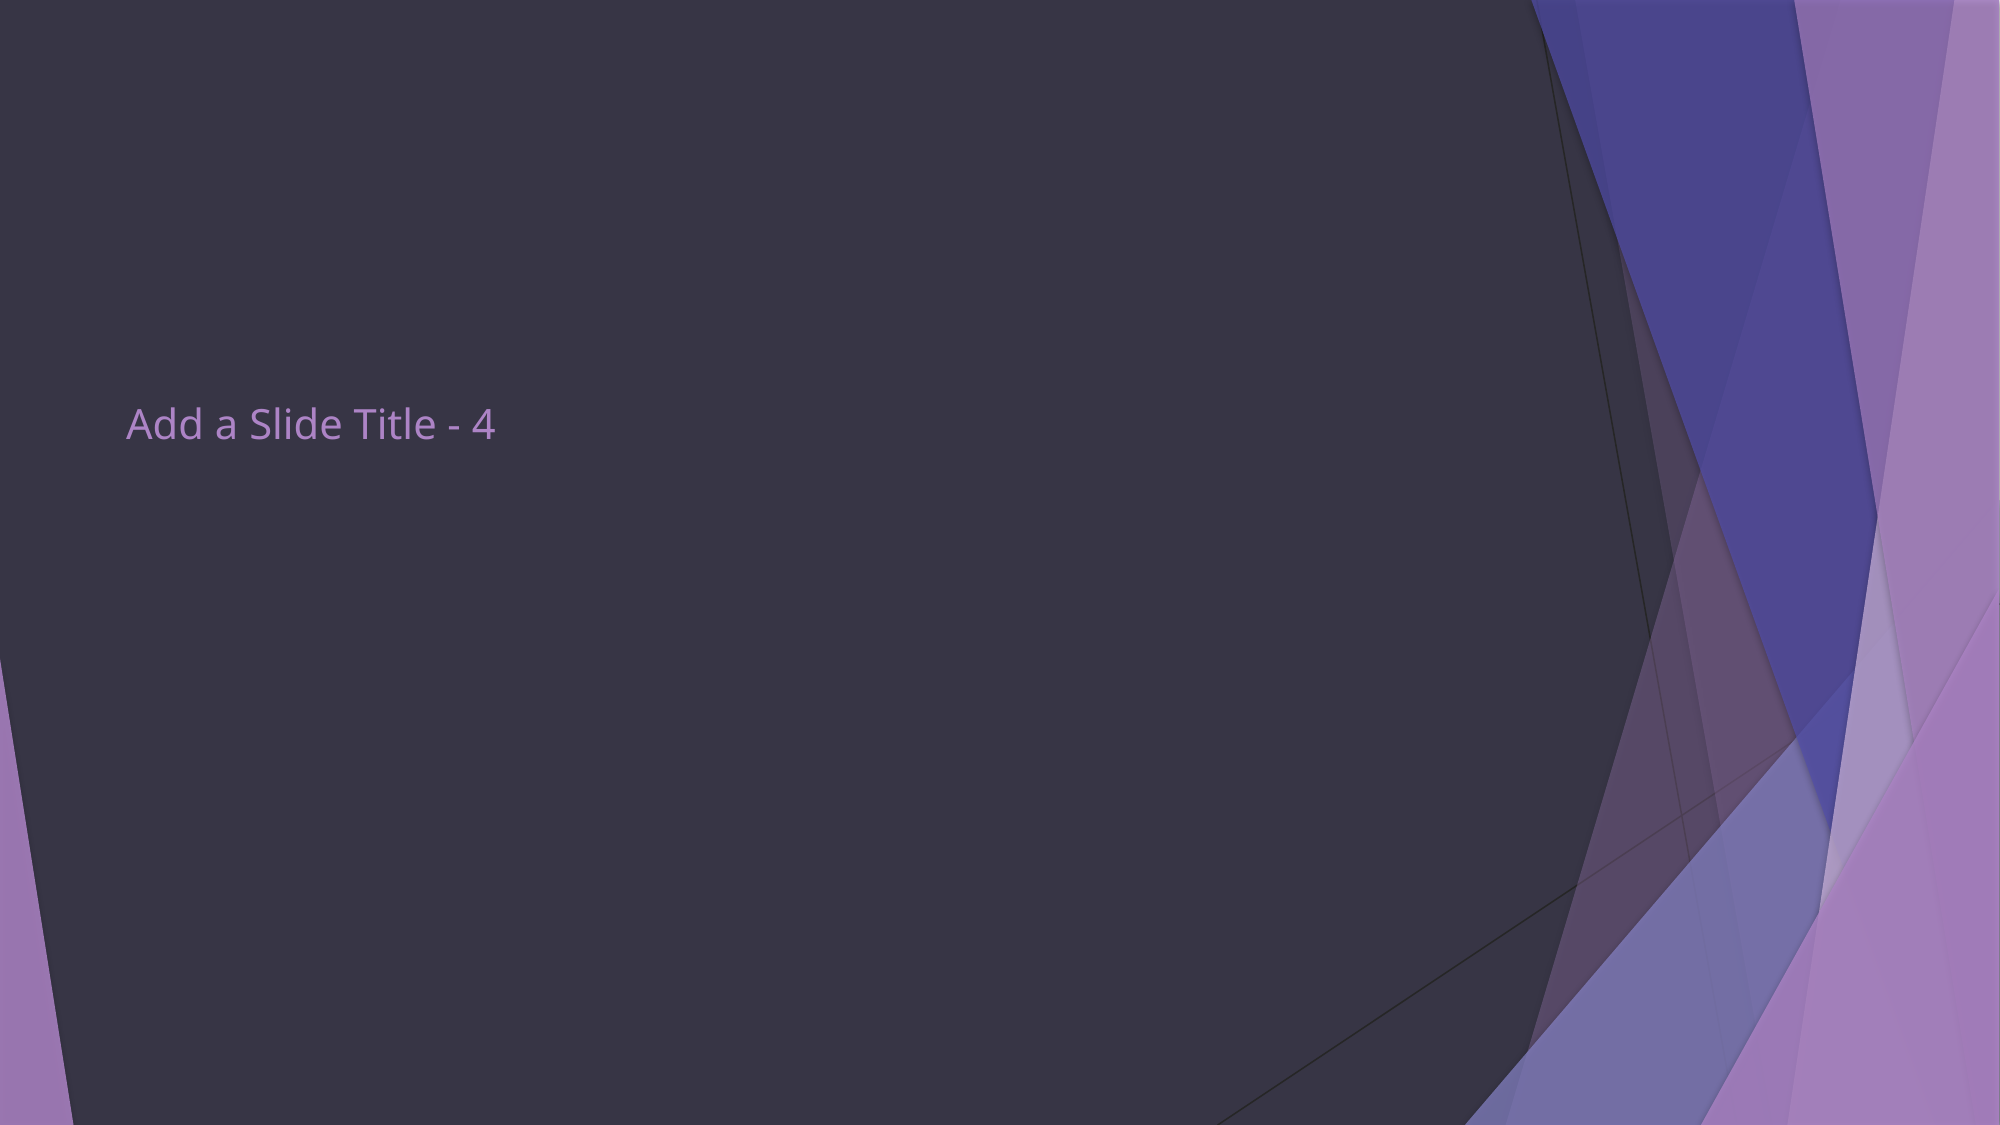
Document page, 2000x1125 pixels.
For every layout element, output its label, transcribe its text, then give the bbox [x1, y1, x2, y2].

title Add a Slide Title - 4 [111, 245, 744, 456]
